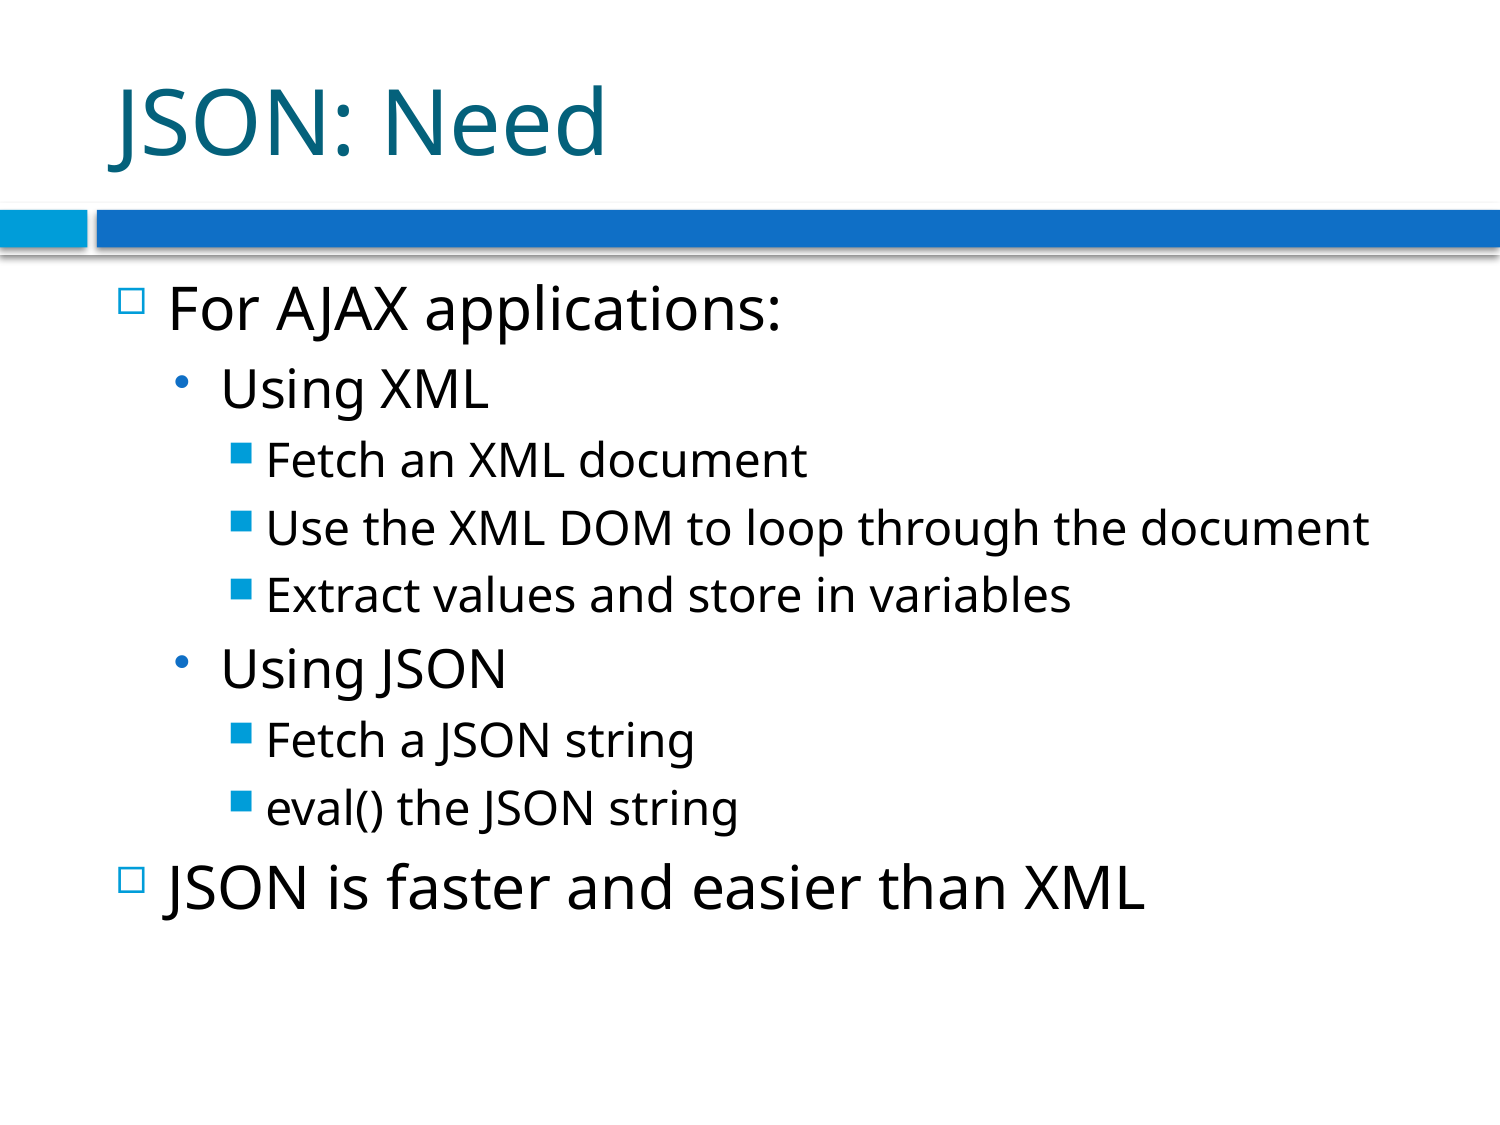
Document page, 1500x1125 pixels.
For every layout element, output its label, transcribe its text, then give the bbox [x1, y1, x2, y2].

title JSON: Need [100, 37, 1439, 201]
list For AJAX applications: Using XML Fetch an XML document Use the XML DOM to loop through the document Extract values and store in variables Using JSON Fetch a JSON string eval() the JSON string JSON is faster and easier than XML [100, 262, 1439, 1001]
